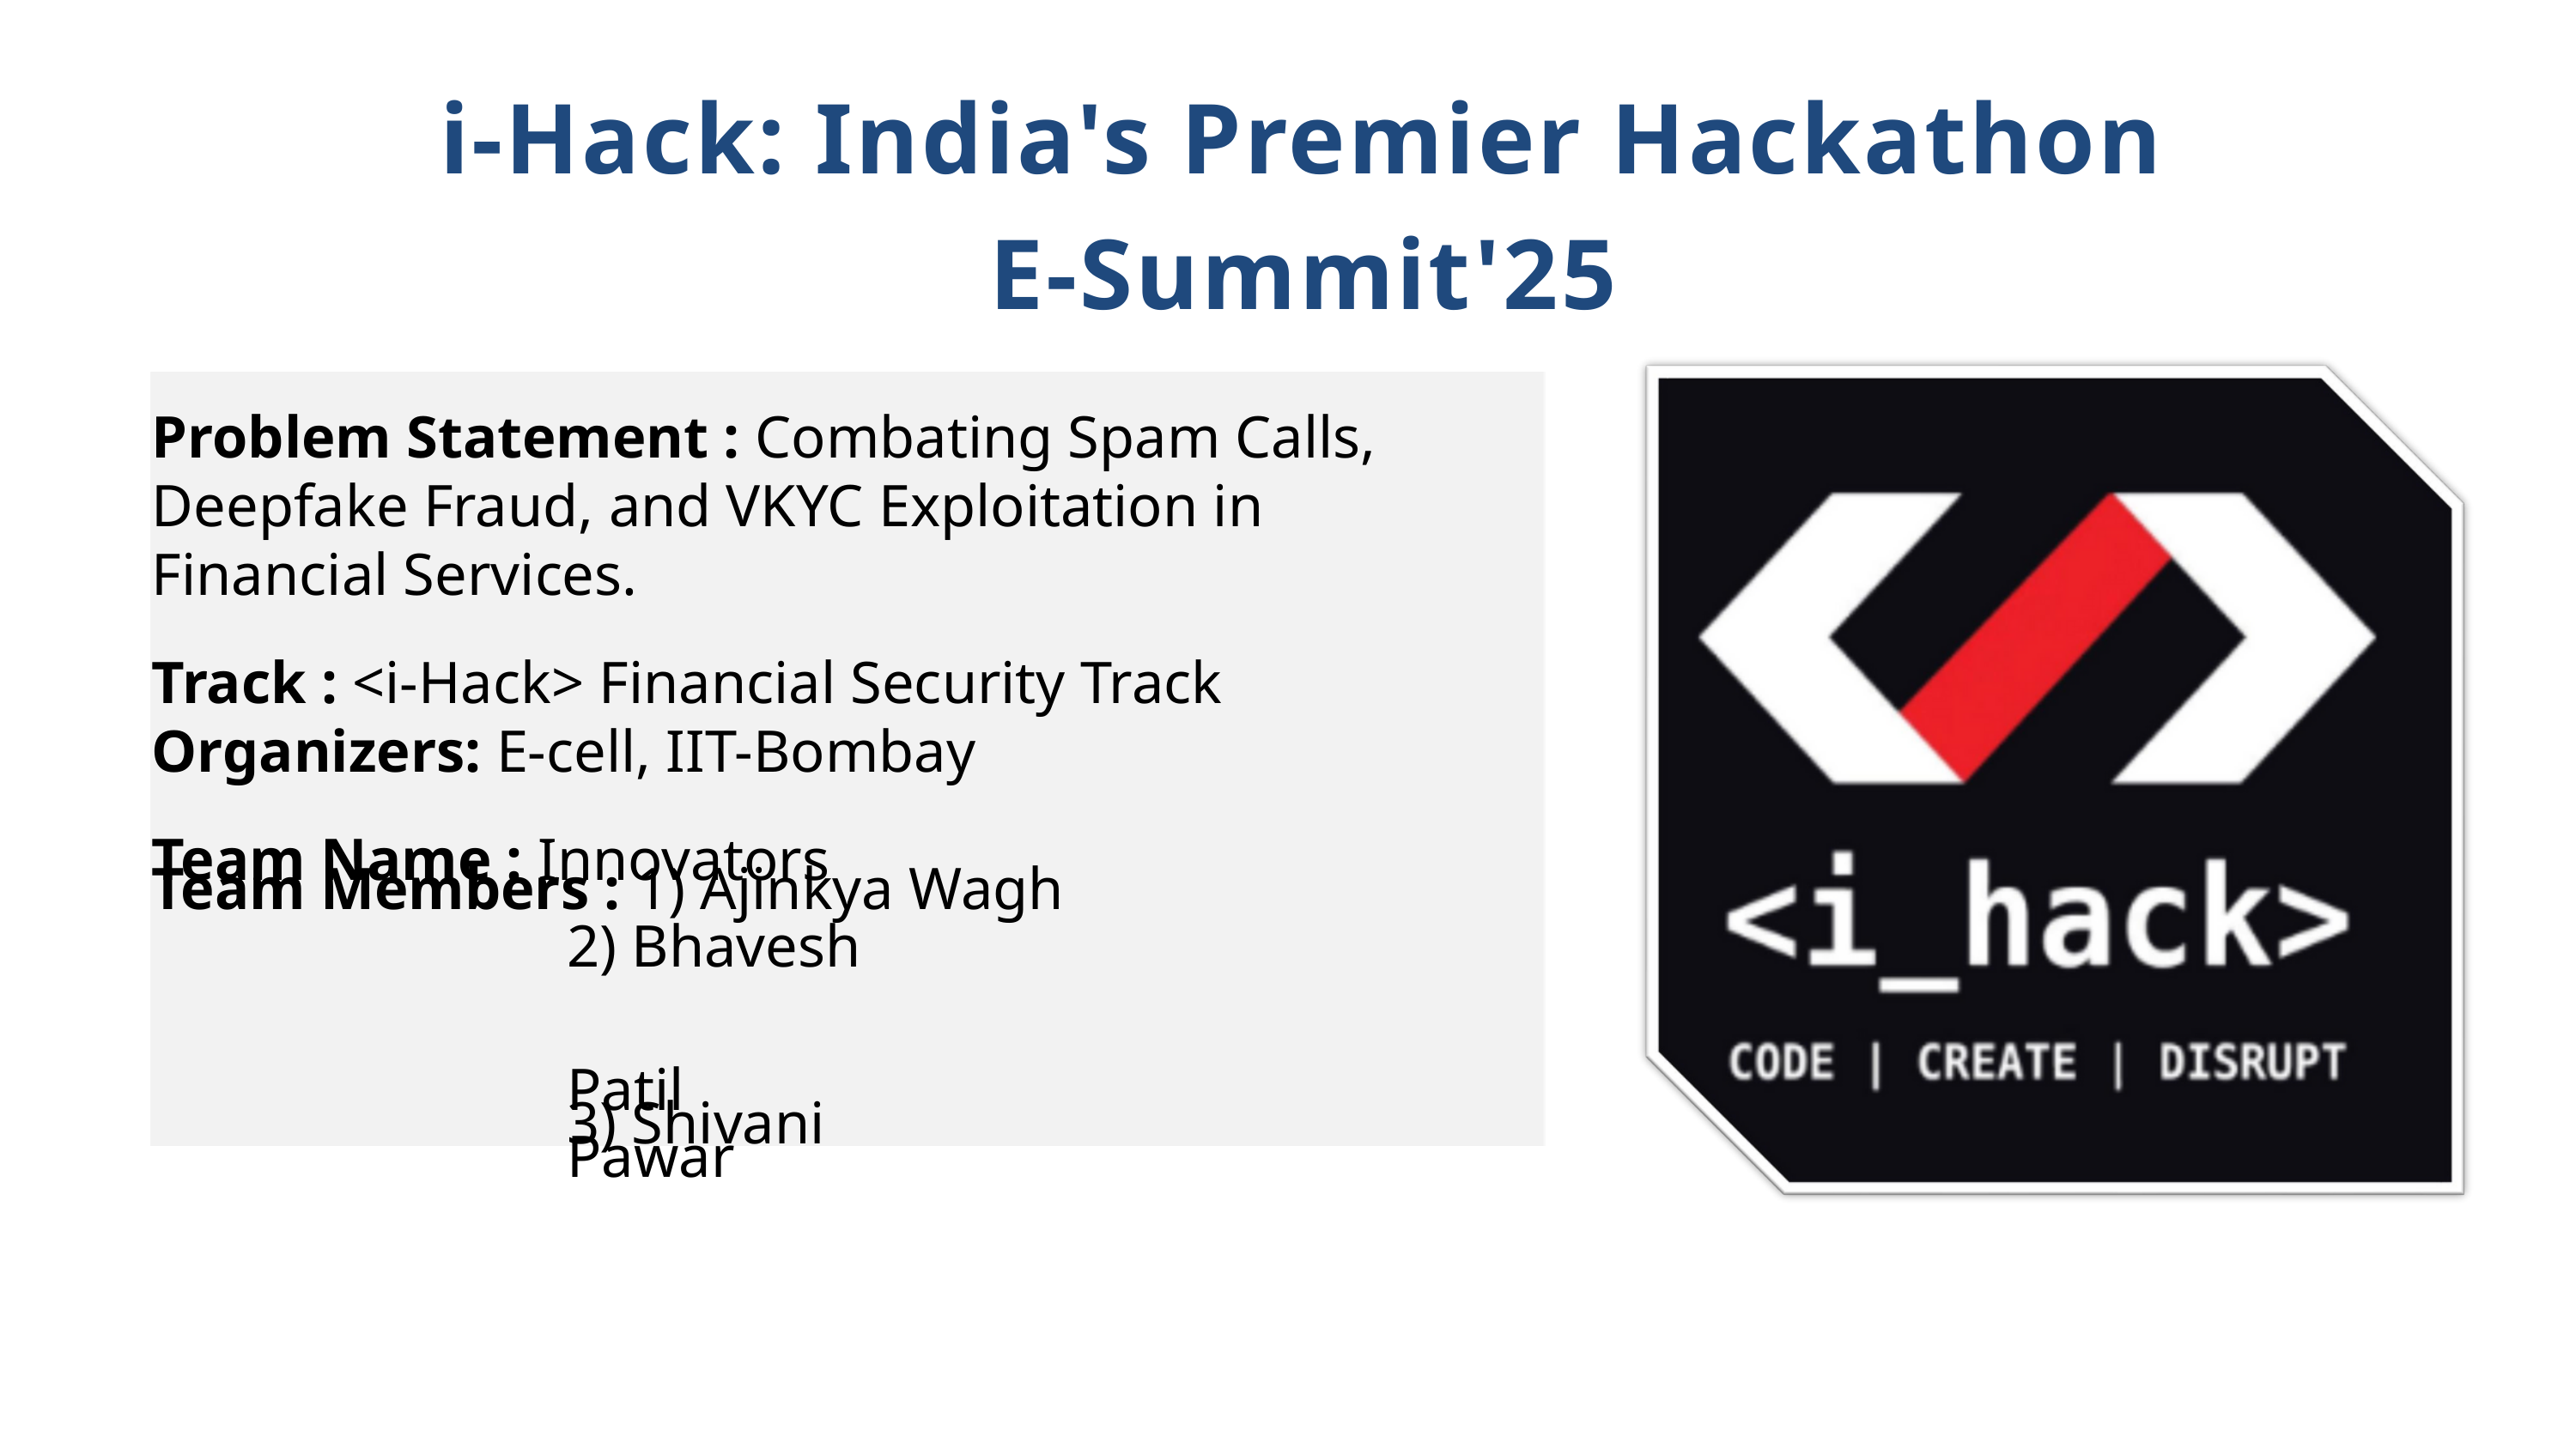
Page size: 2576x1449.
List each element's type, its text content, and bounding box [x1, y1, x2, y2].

text_box 2) Bhavesh Patil 3) Shivani Pawar [567, 834, 960, 1189]
text_box Problem Statement : Combating Spam Calls, Deepfake Fraud, and VKYC Exploitation in Financial Services. Track : <i-Hack> Financial Security Track Organizers: E-cell, IIT-Bombay Team Name : Innovators Team Members : 1) Ajinkya Wagh [151, 400, 1463, 921]
text_box [1633, 353, 2477, 1208]
text_box [149, 372, 1546, 1147]
text_box i-Hack: India's Premier Hackathon E-Summit'25 [407, 58, 2201, 329]
